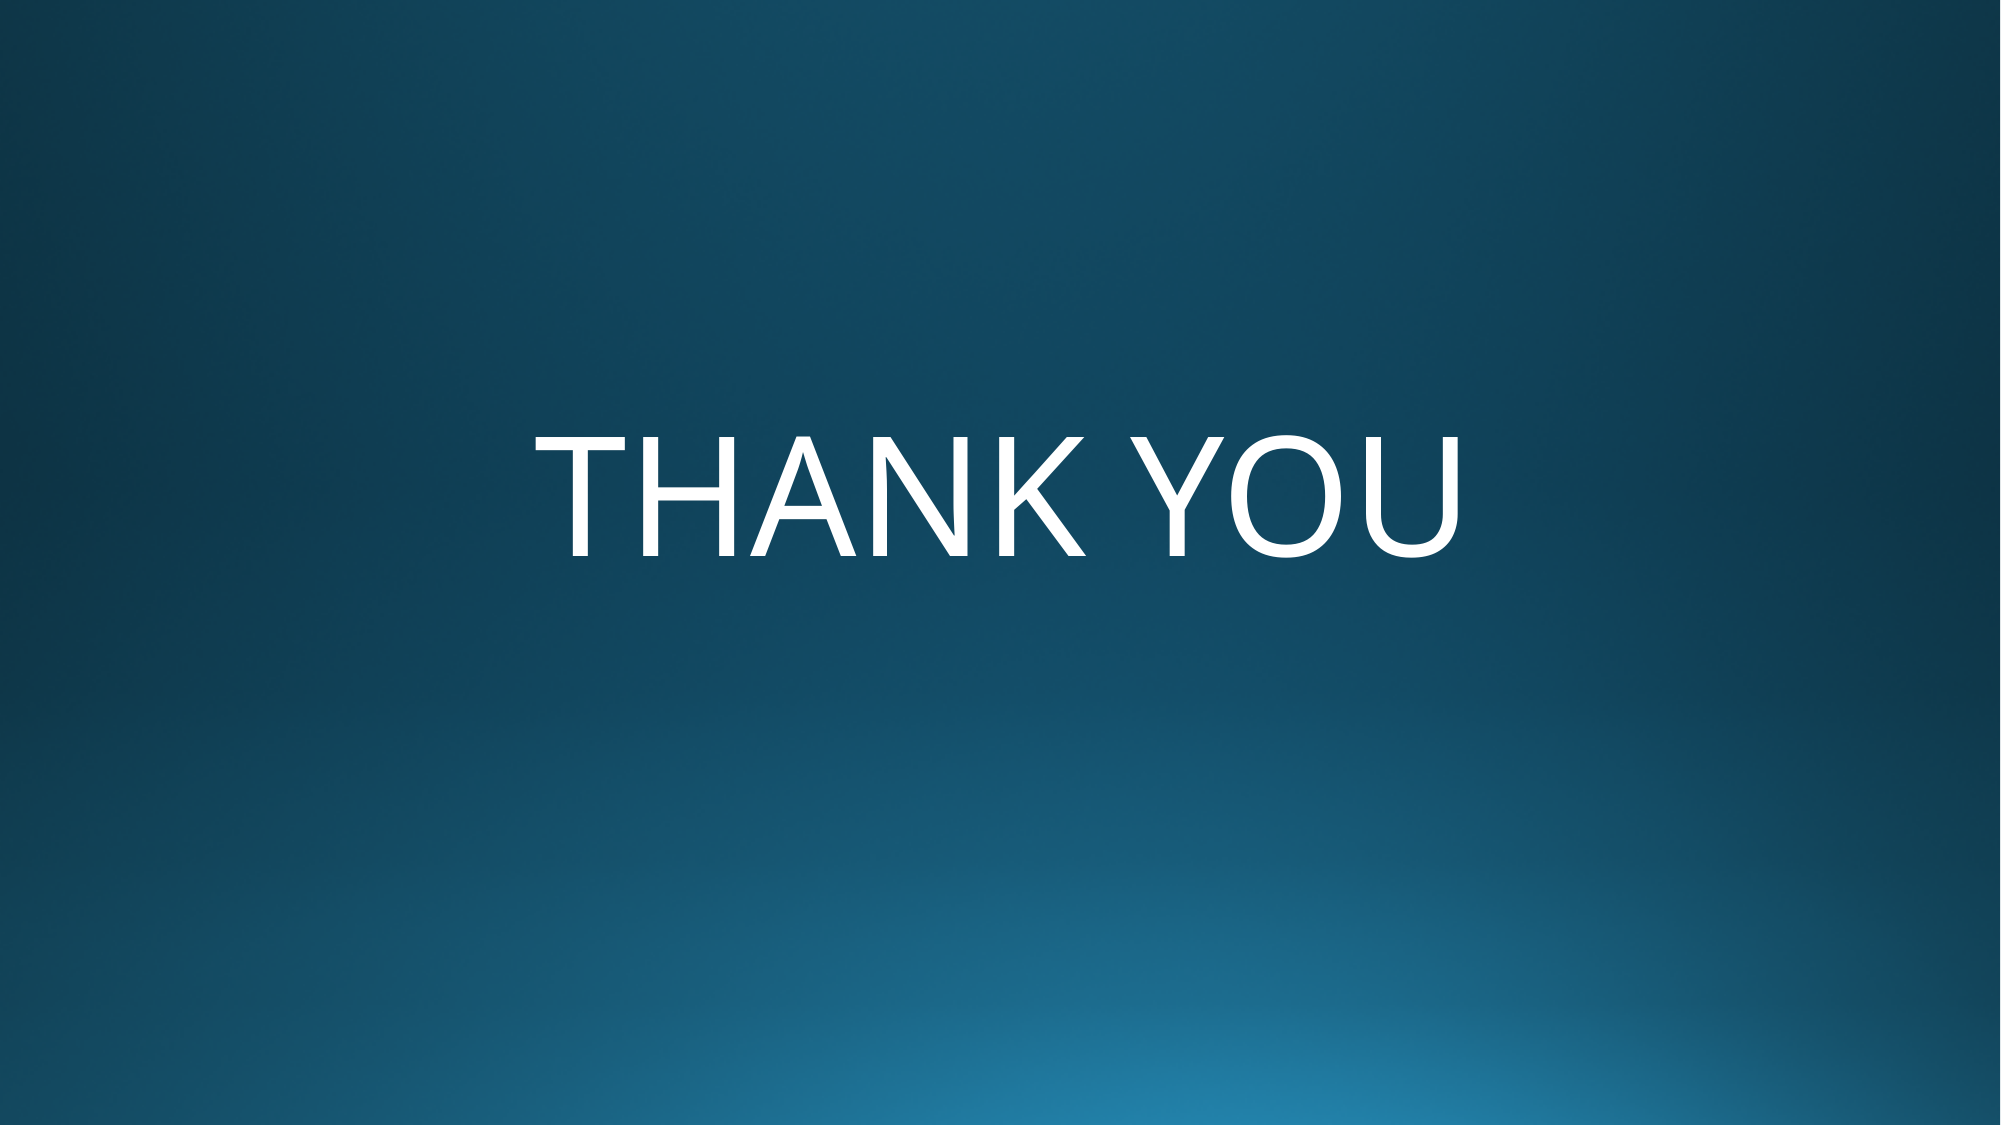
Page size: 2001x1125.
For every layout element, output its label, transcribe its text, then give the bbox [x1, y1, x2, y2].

list THANK YOU [519, 404, 1863, 1014]
picture [0, 0, 2001, 1125]
